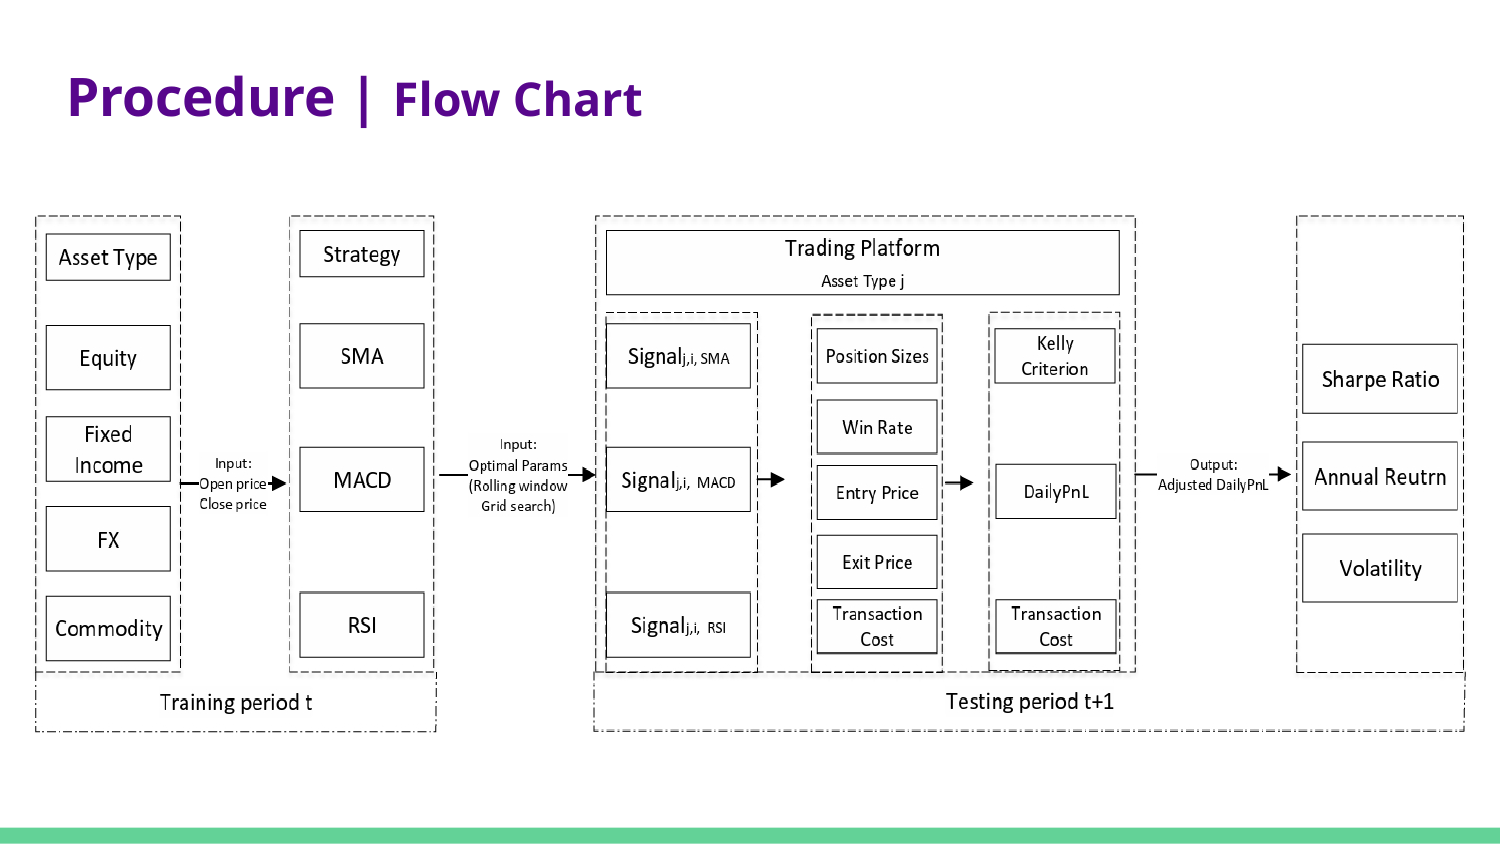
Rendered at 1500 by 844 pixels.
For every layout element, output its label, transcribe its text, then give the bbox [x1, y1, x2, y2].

picture [24, 193, 1476, 746]
title Procedure | Flow Chart [51, 48, 1449, 142]
